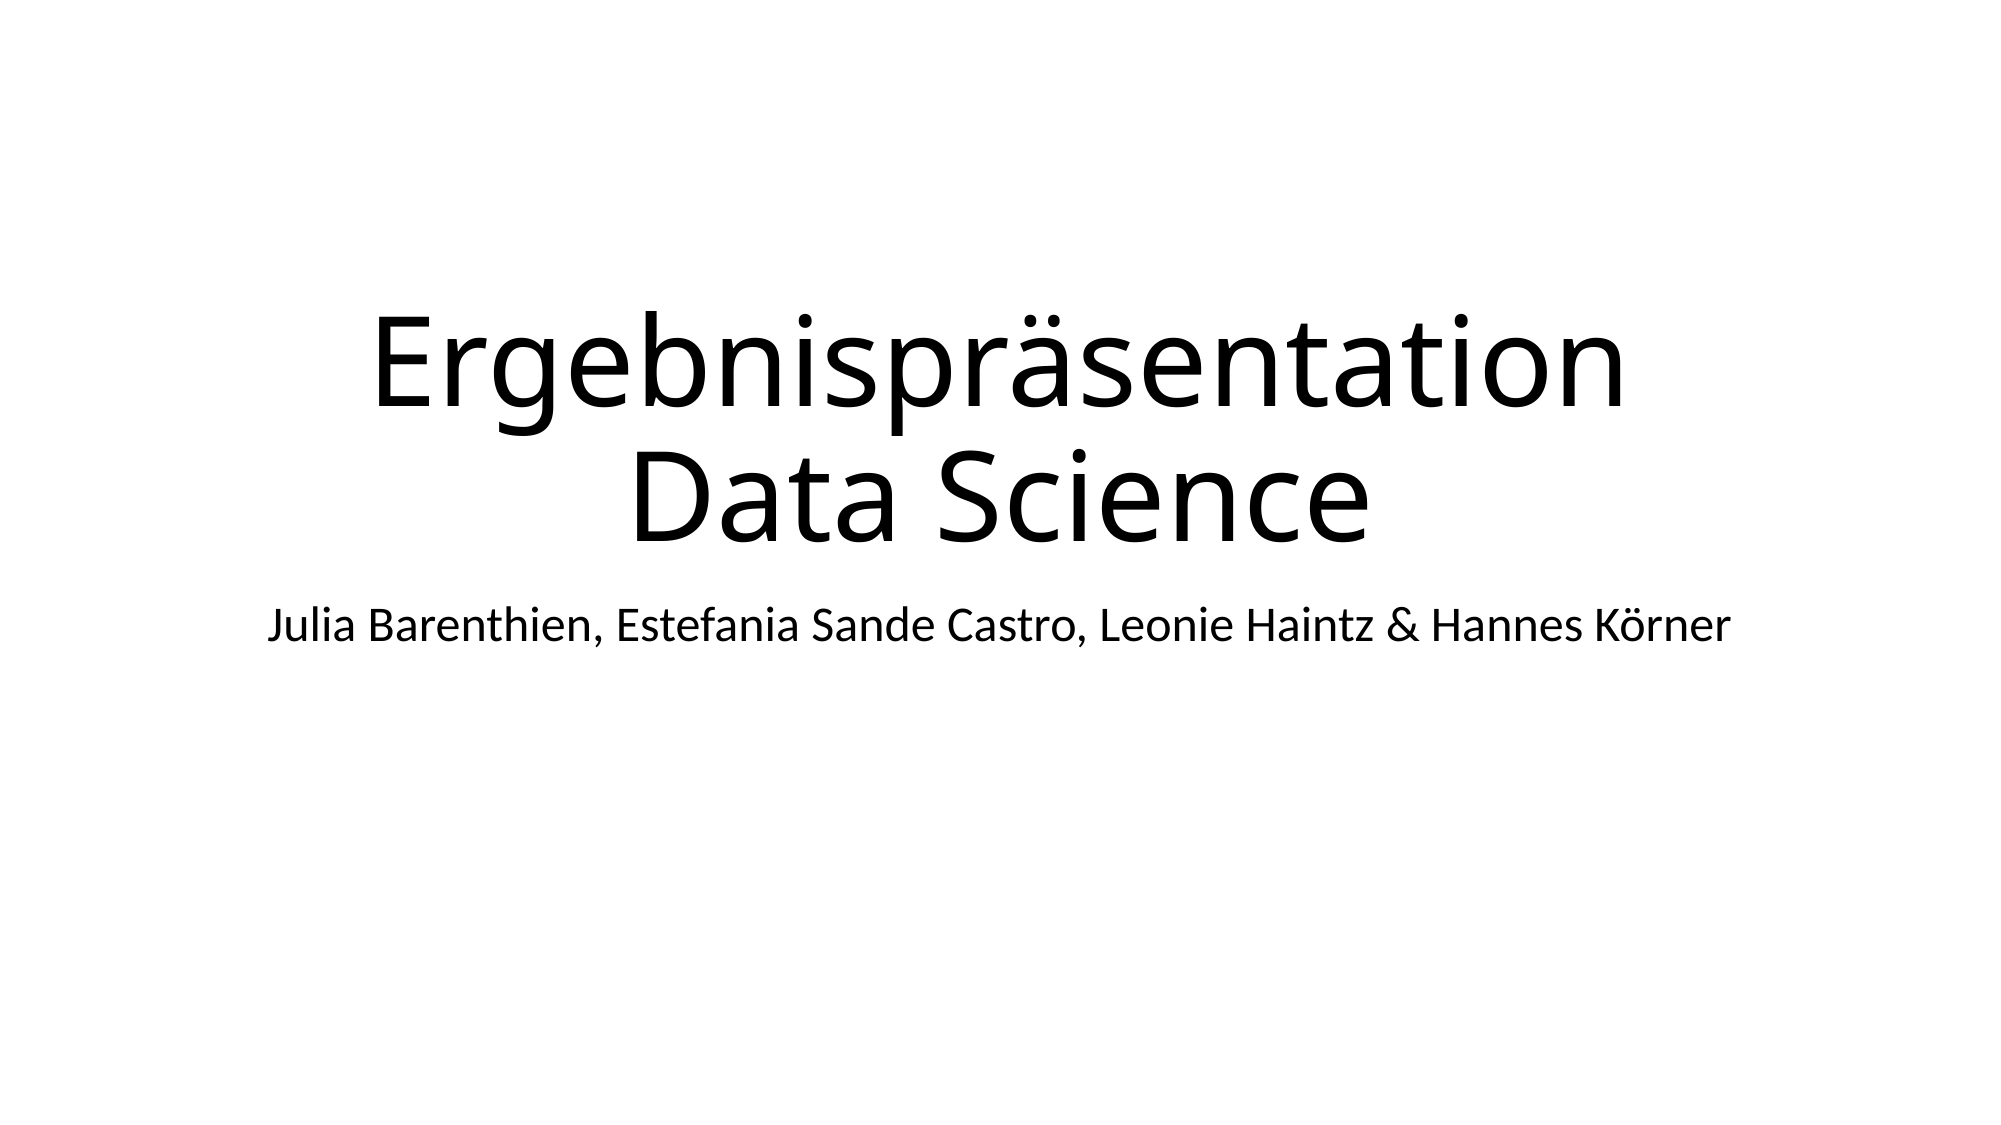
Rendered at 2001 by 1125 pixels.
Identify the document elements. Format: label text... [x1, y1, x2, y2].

title Ergebnispräsentation Data Science [249, 184, 1750, 576]
subtitle Julia Barenthien, Estefania Sande Castro, Leonie Haintz & Hannes Körner [249, 590, 1750, 863]
